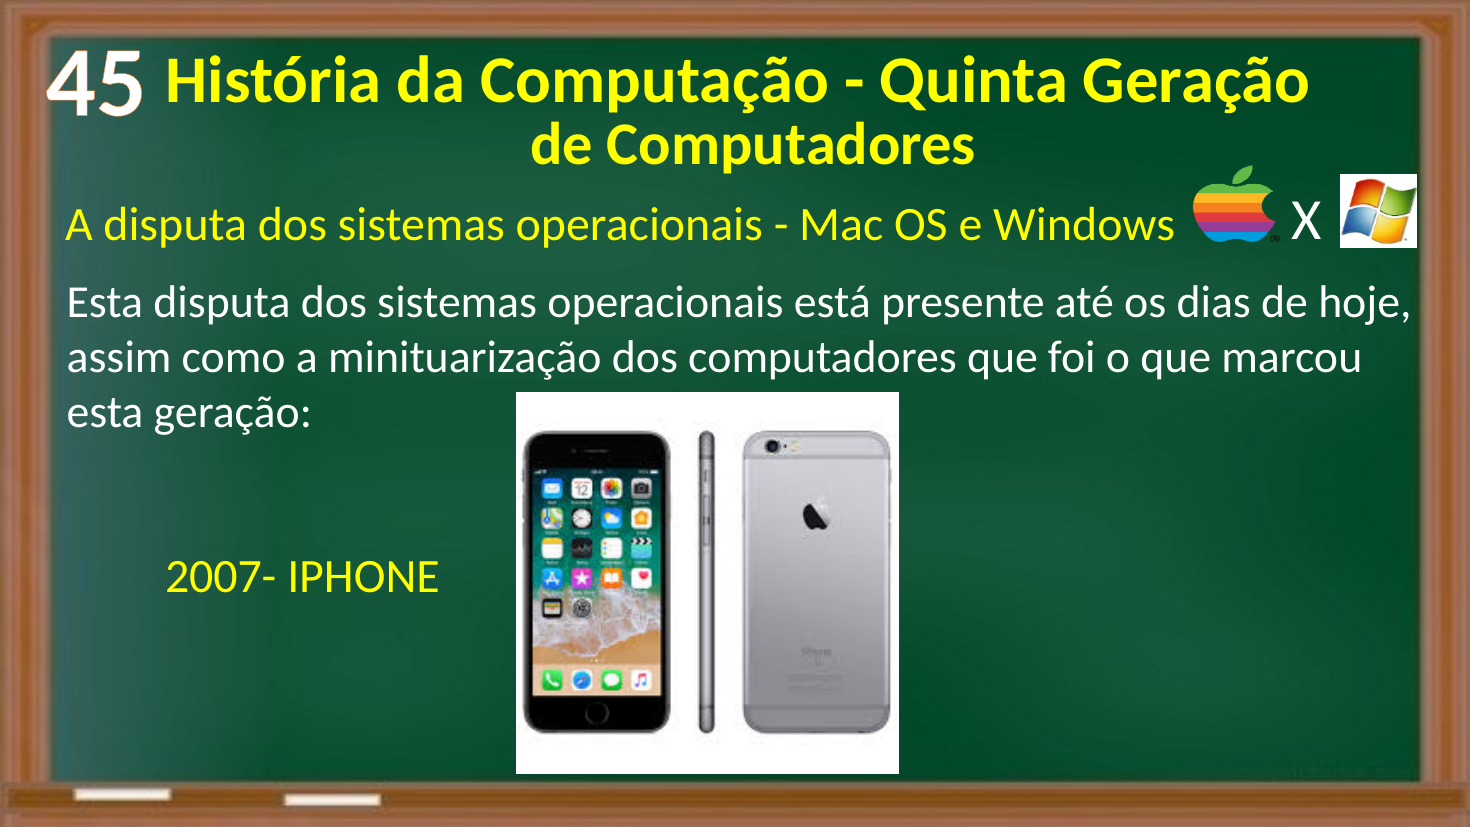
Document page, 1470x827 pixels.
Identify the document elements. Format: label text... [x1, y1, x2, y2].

text_box X [1276, 173, 1368, 259]
text_box Esta disputa dos sistemas operacionais está presente até os dias de hoje, assim como a minituarização dos computadores que foi o que marcou esta geração: [51, 264, 1431, 444]
text_box A disputa dos sistemas operacionais - Mac OS e Windows [50, 184, 1234, 258]
text_box 45 [25, 8, 167, 144]
text_box 2007- IPHONE [150, 536, 498, 610]
picture [0, 0, 1470, 827]
text_box de Computadores [150, 96, 1357, 184]
text_box História da Computação - Quinta Geração [167, 28, 1431, 124]
